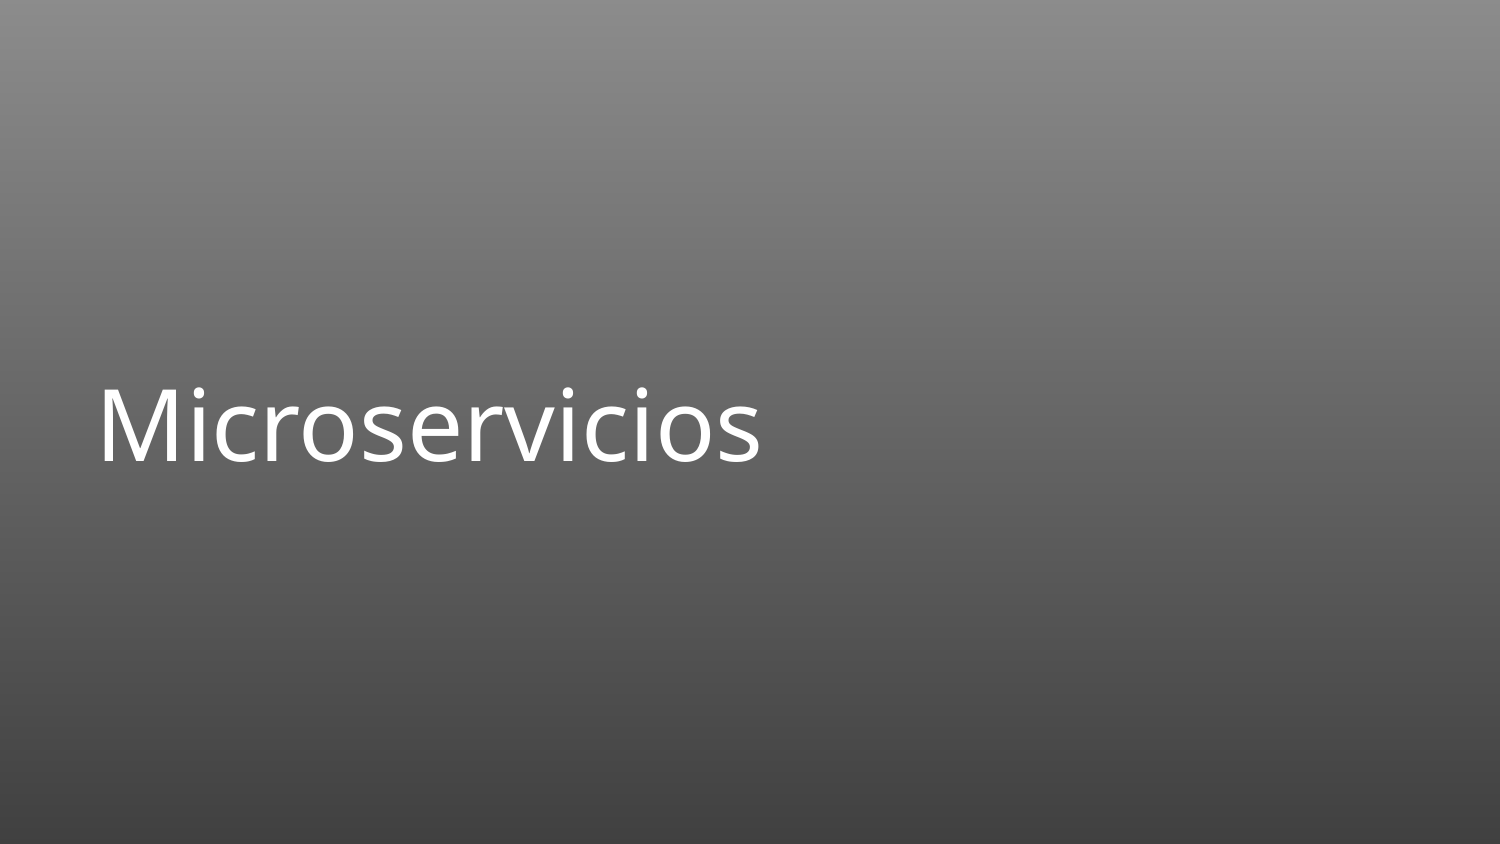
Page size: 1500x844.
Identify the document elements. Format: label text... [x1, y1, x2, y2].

title Microservicios [80, 86, 1102, 758]
